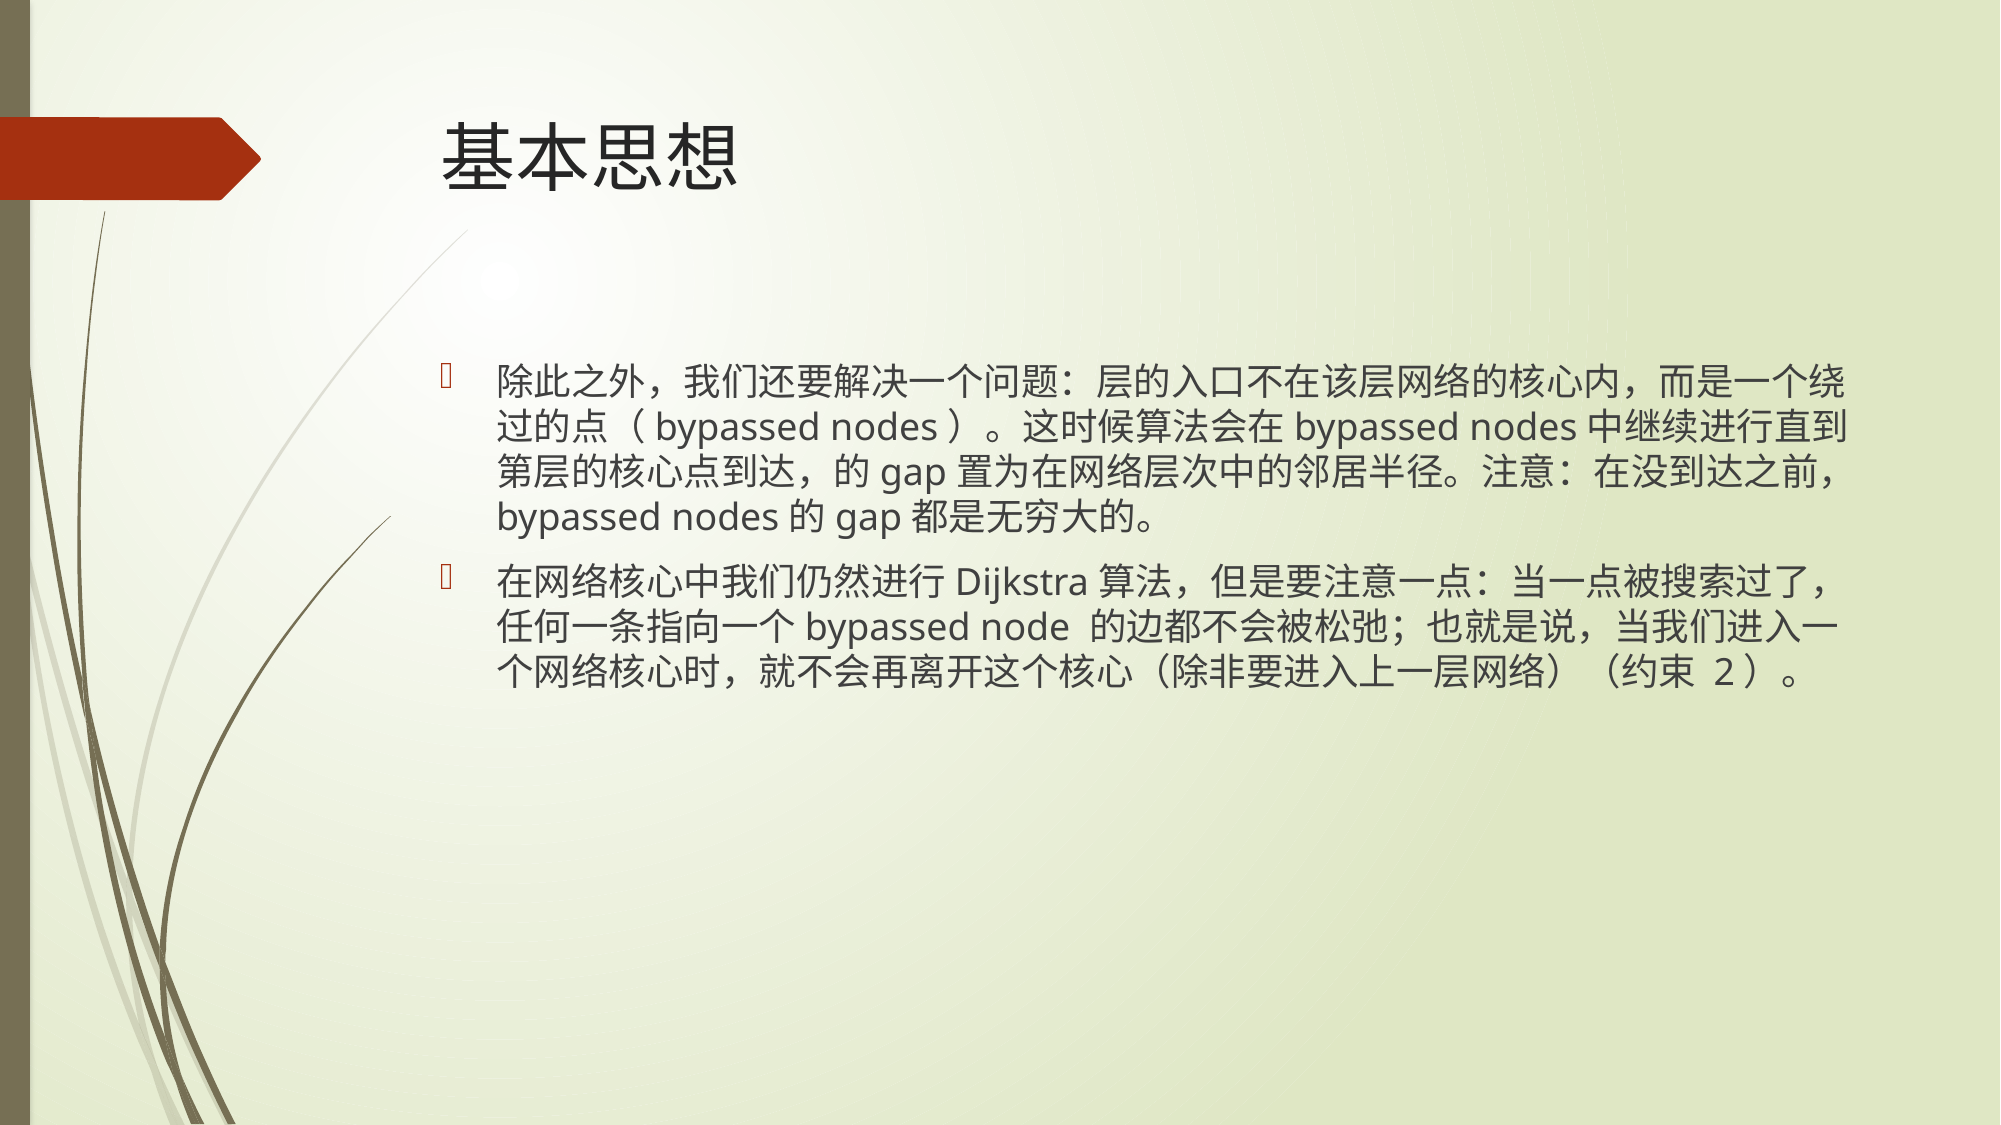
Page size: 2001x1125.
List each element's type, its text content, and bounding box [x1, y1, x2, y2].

title 基本思想 [425, 102, 1888, 313]
